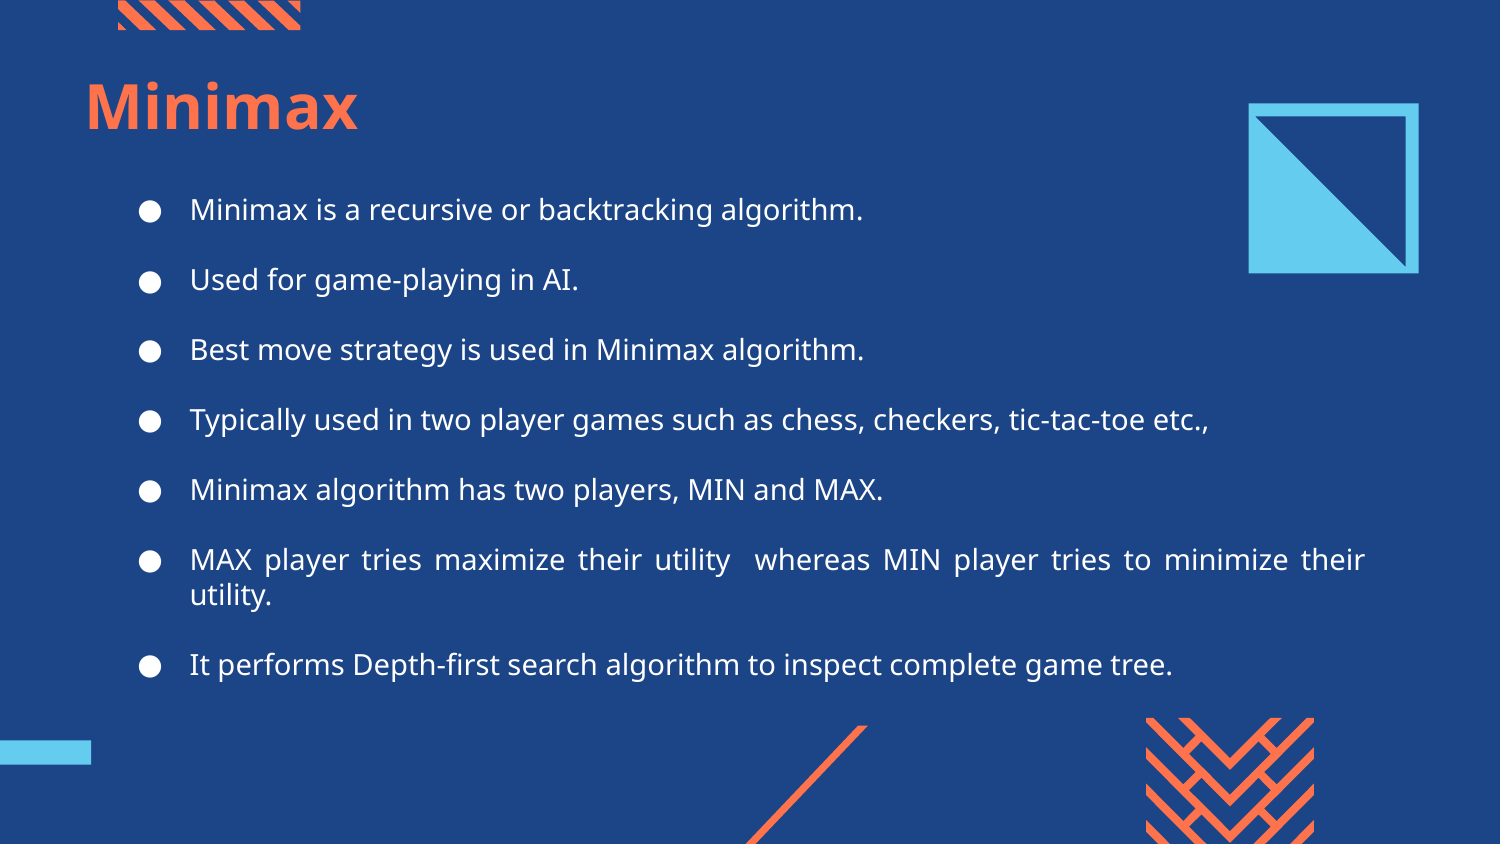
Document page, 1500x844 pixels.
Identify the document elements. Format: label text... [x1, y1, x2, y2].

title Minimax [70, 52, 1334, 147]
text_box [1248, 103, 1419, 274]
text_box Minimax is a recursive or backtracking algorithm. Used for game-playing in AI. Best move strategy is used in Minimax algorithm. Typically used in two player games such as chess, checkers, tic-tac-toe etc., Minimax algorithm has two players, MIN and MAX. MAX player tries maximize their utility whereas MIN player tries to minimize their utility. It performs Depth-first search algorithm to inspect complete game tree. [99, 176, 1382, 696]
